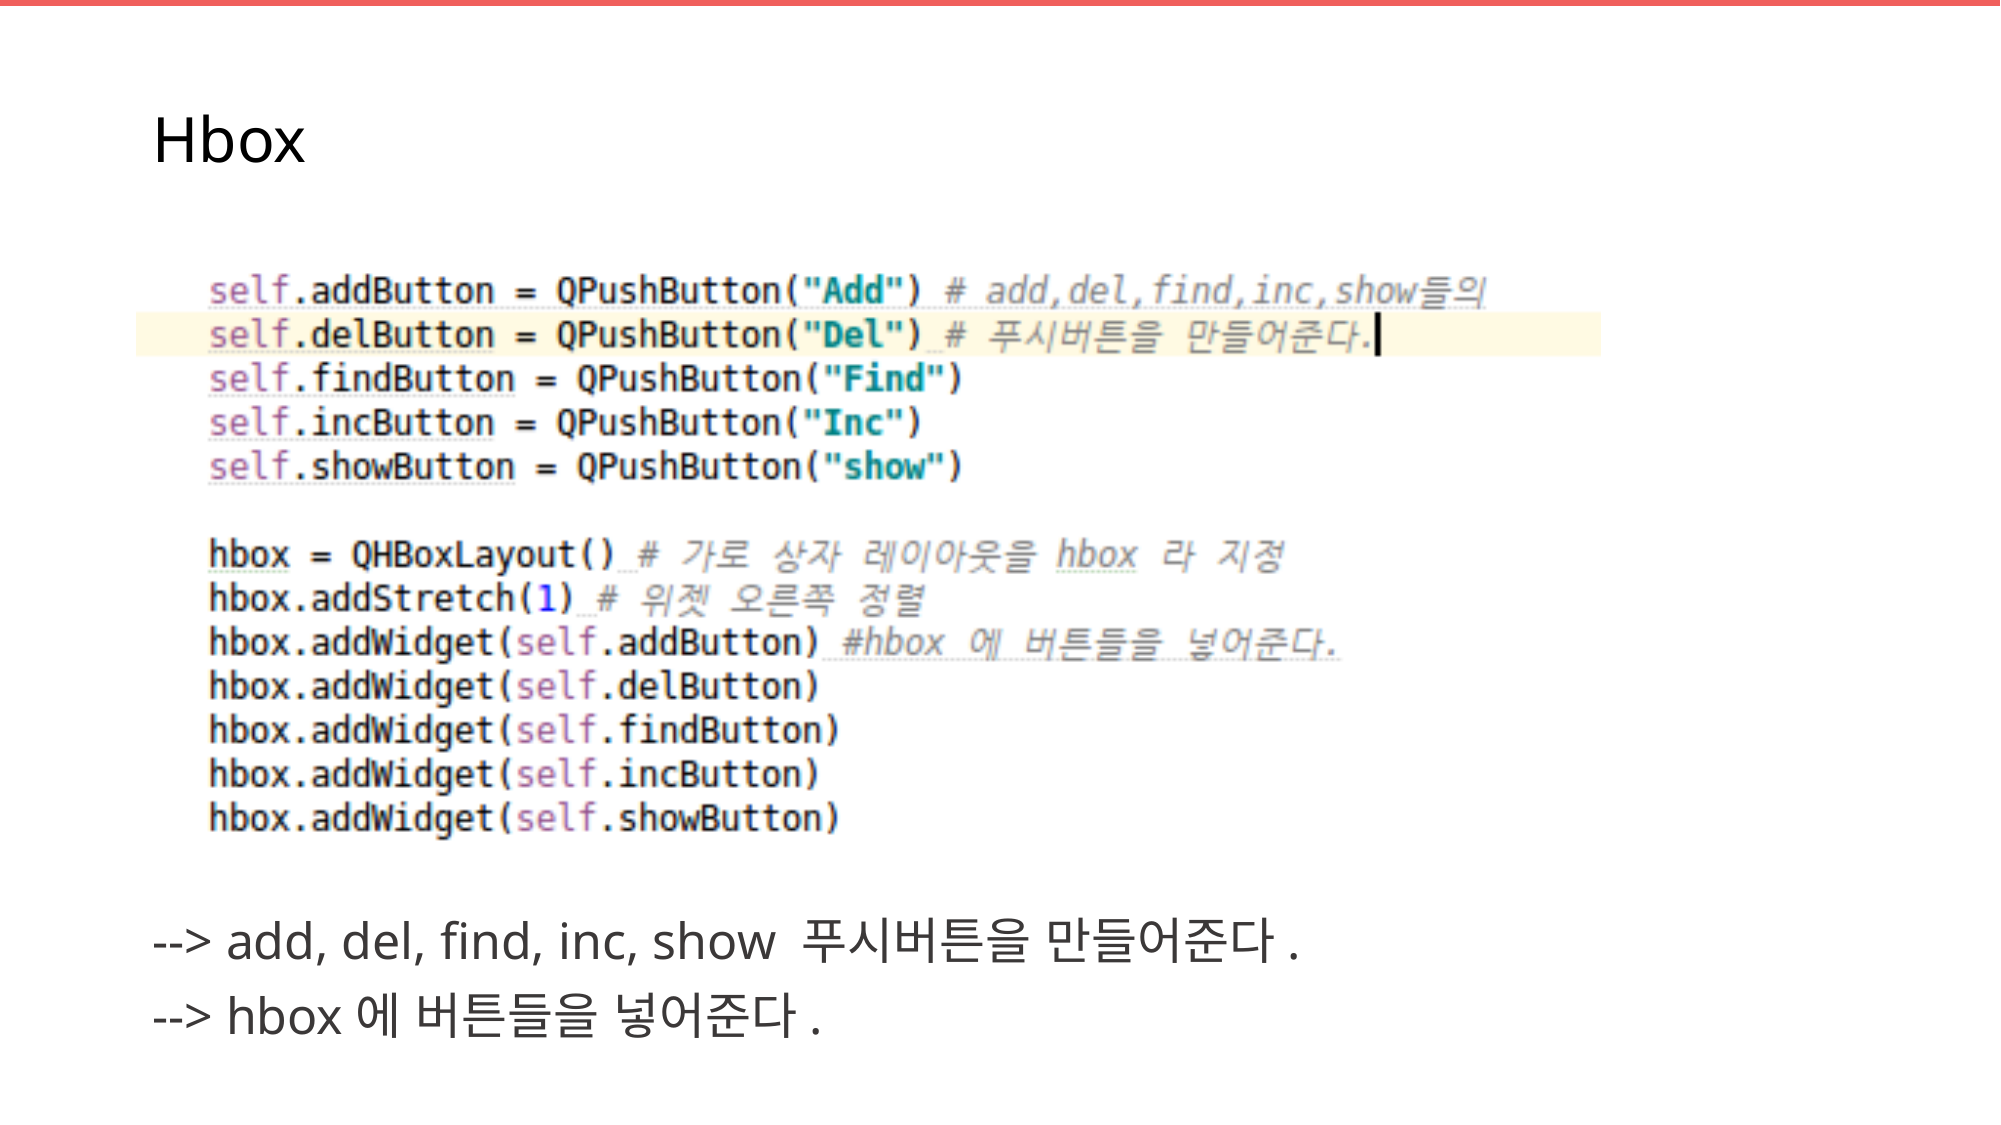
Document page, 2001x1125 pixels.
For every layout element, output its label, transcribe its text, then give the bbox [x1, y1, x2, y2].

list --> add, del, find, inc, show 푸시버튼을 만들어준다. --> hbox에 버튼들을 넣어준다. [137, 909, 1863, 1083]
picture [136, 234, 1601, 867]
title Hbox [137, 74, 1863, 211]
